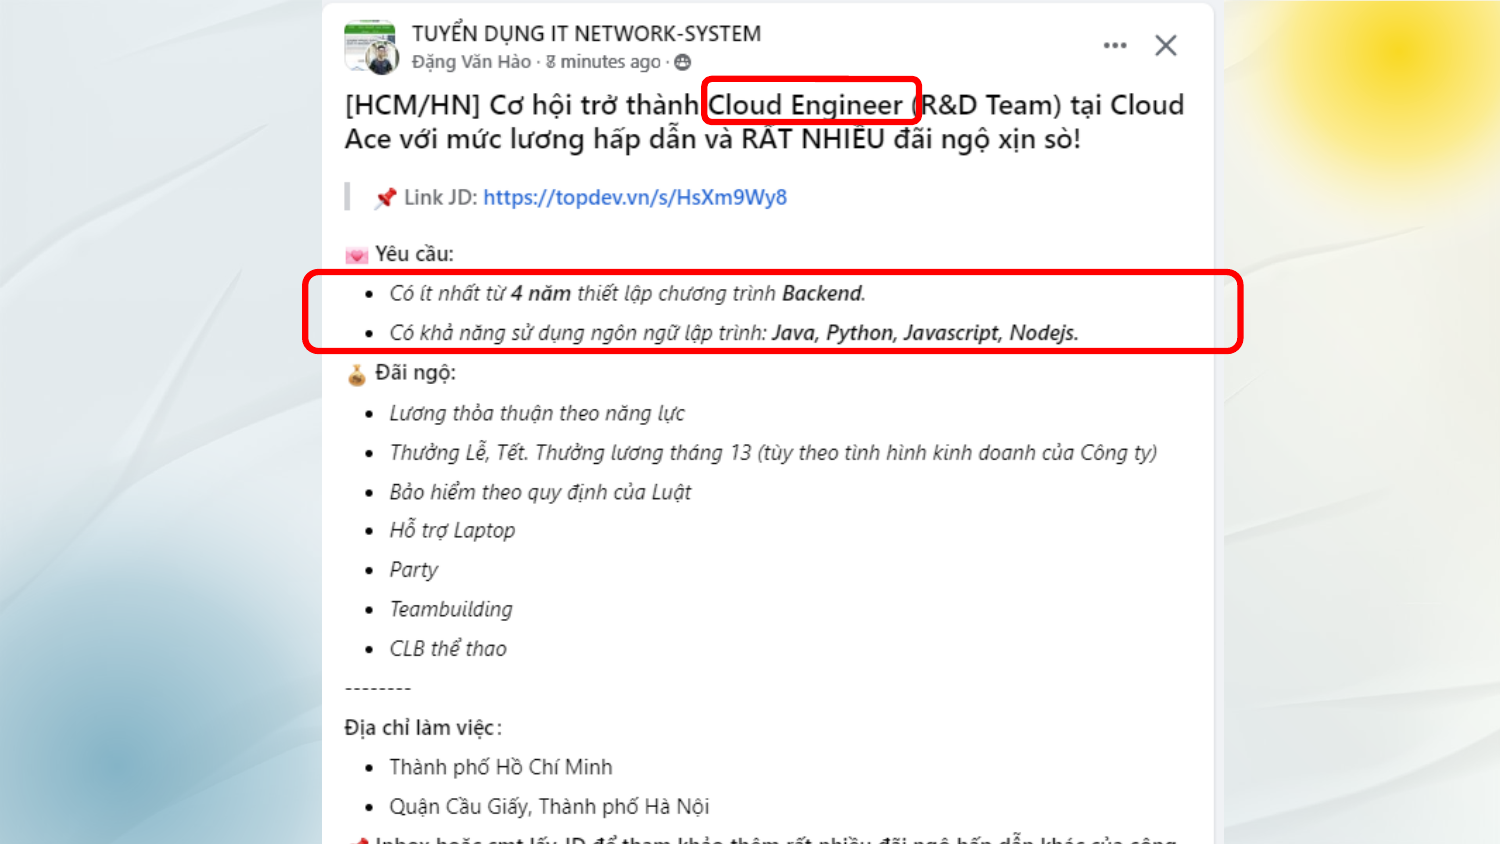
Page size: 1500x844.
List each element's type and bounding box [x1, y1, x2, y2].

picture [321, 0, 1224, 844]
text_box [1227, 269, 1243, 354]
text_box [303, 270, 316, 353]
